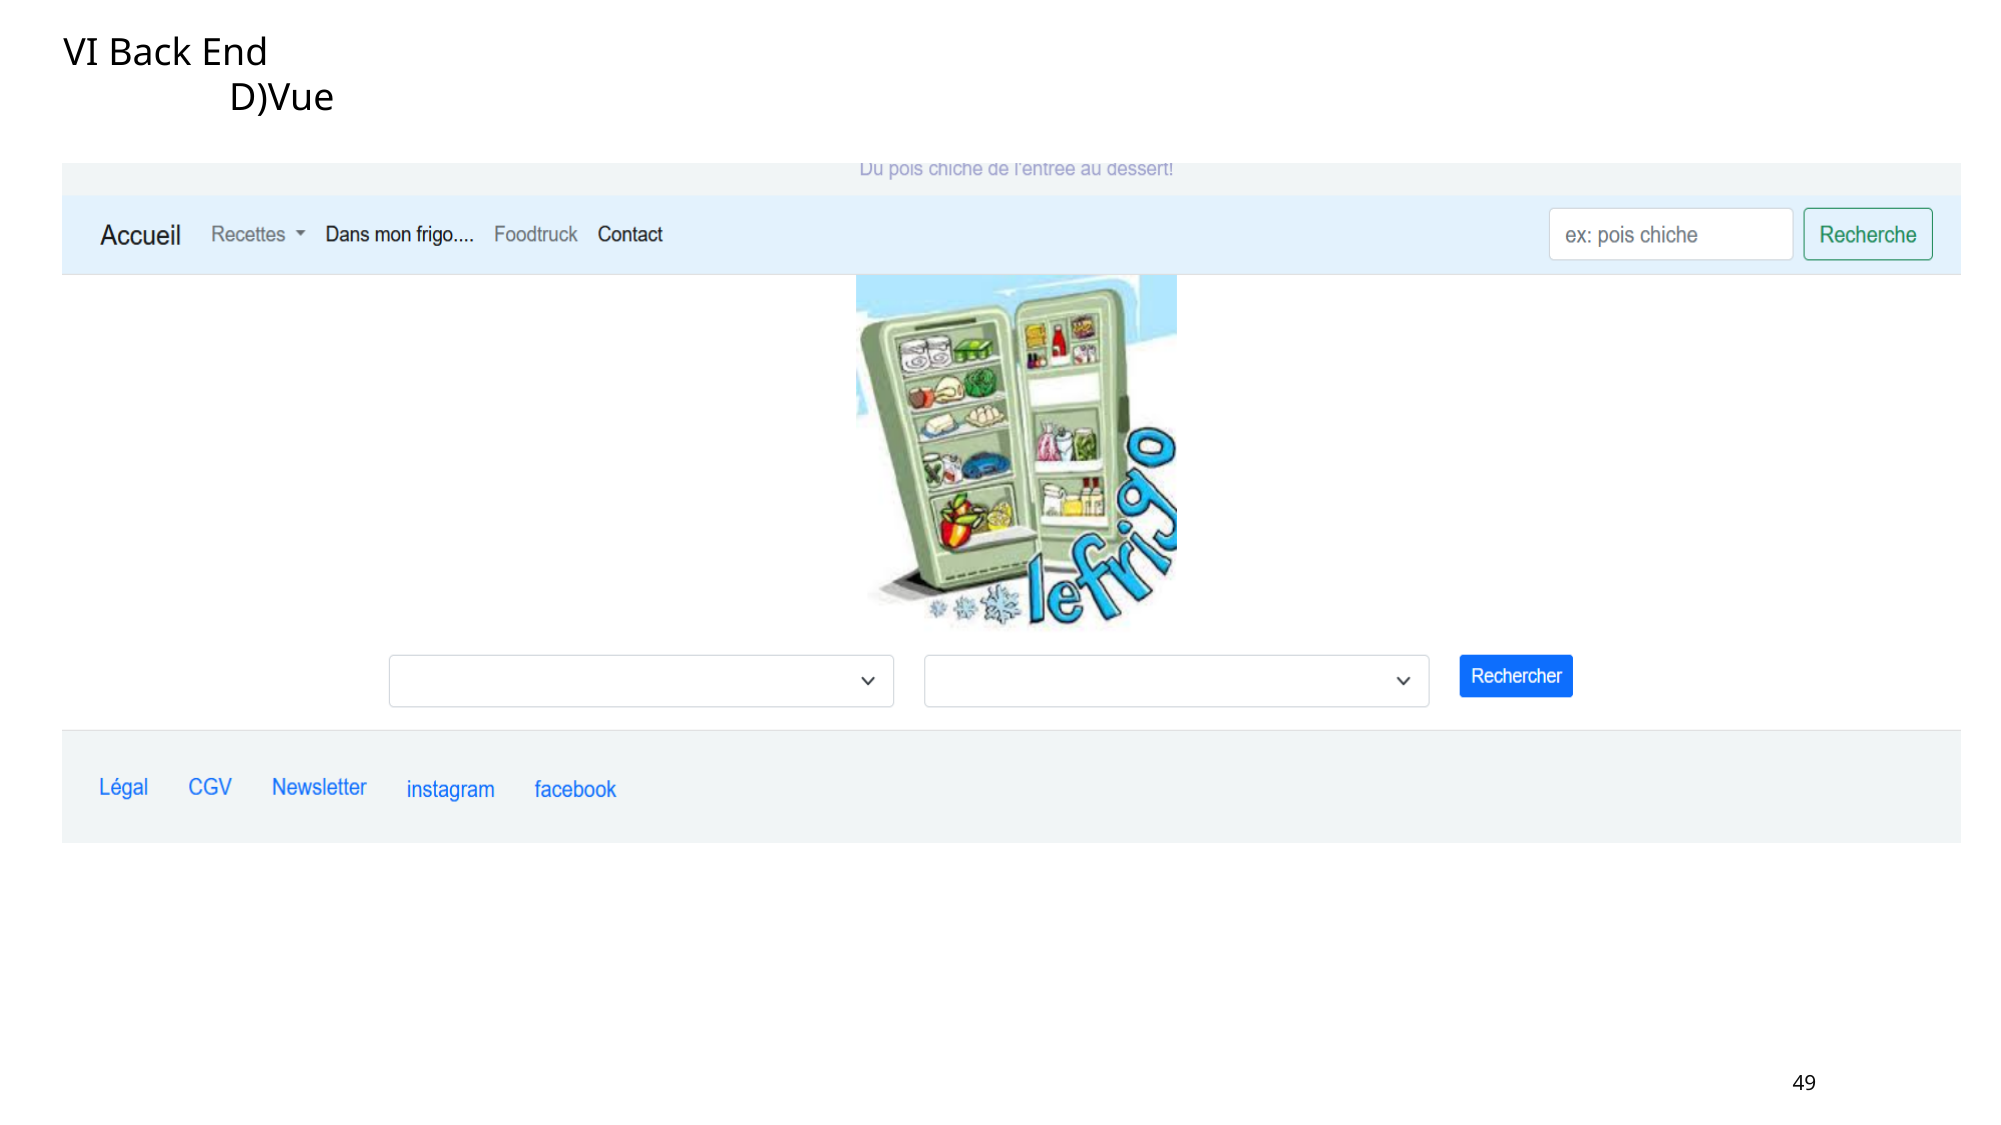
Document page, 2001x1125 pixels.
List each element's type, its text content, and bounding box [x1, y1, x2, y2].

slide_number 49 [1777, 1061, 1938, 1107]
picture [62, 163, 1962, 843]
text_box VI Back End D)Vue [48, 20, 835, 126]
